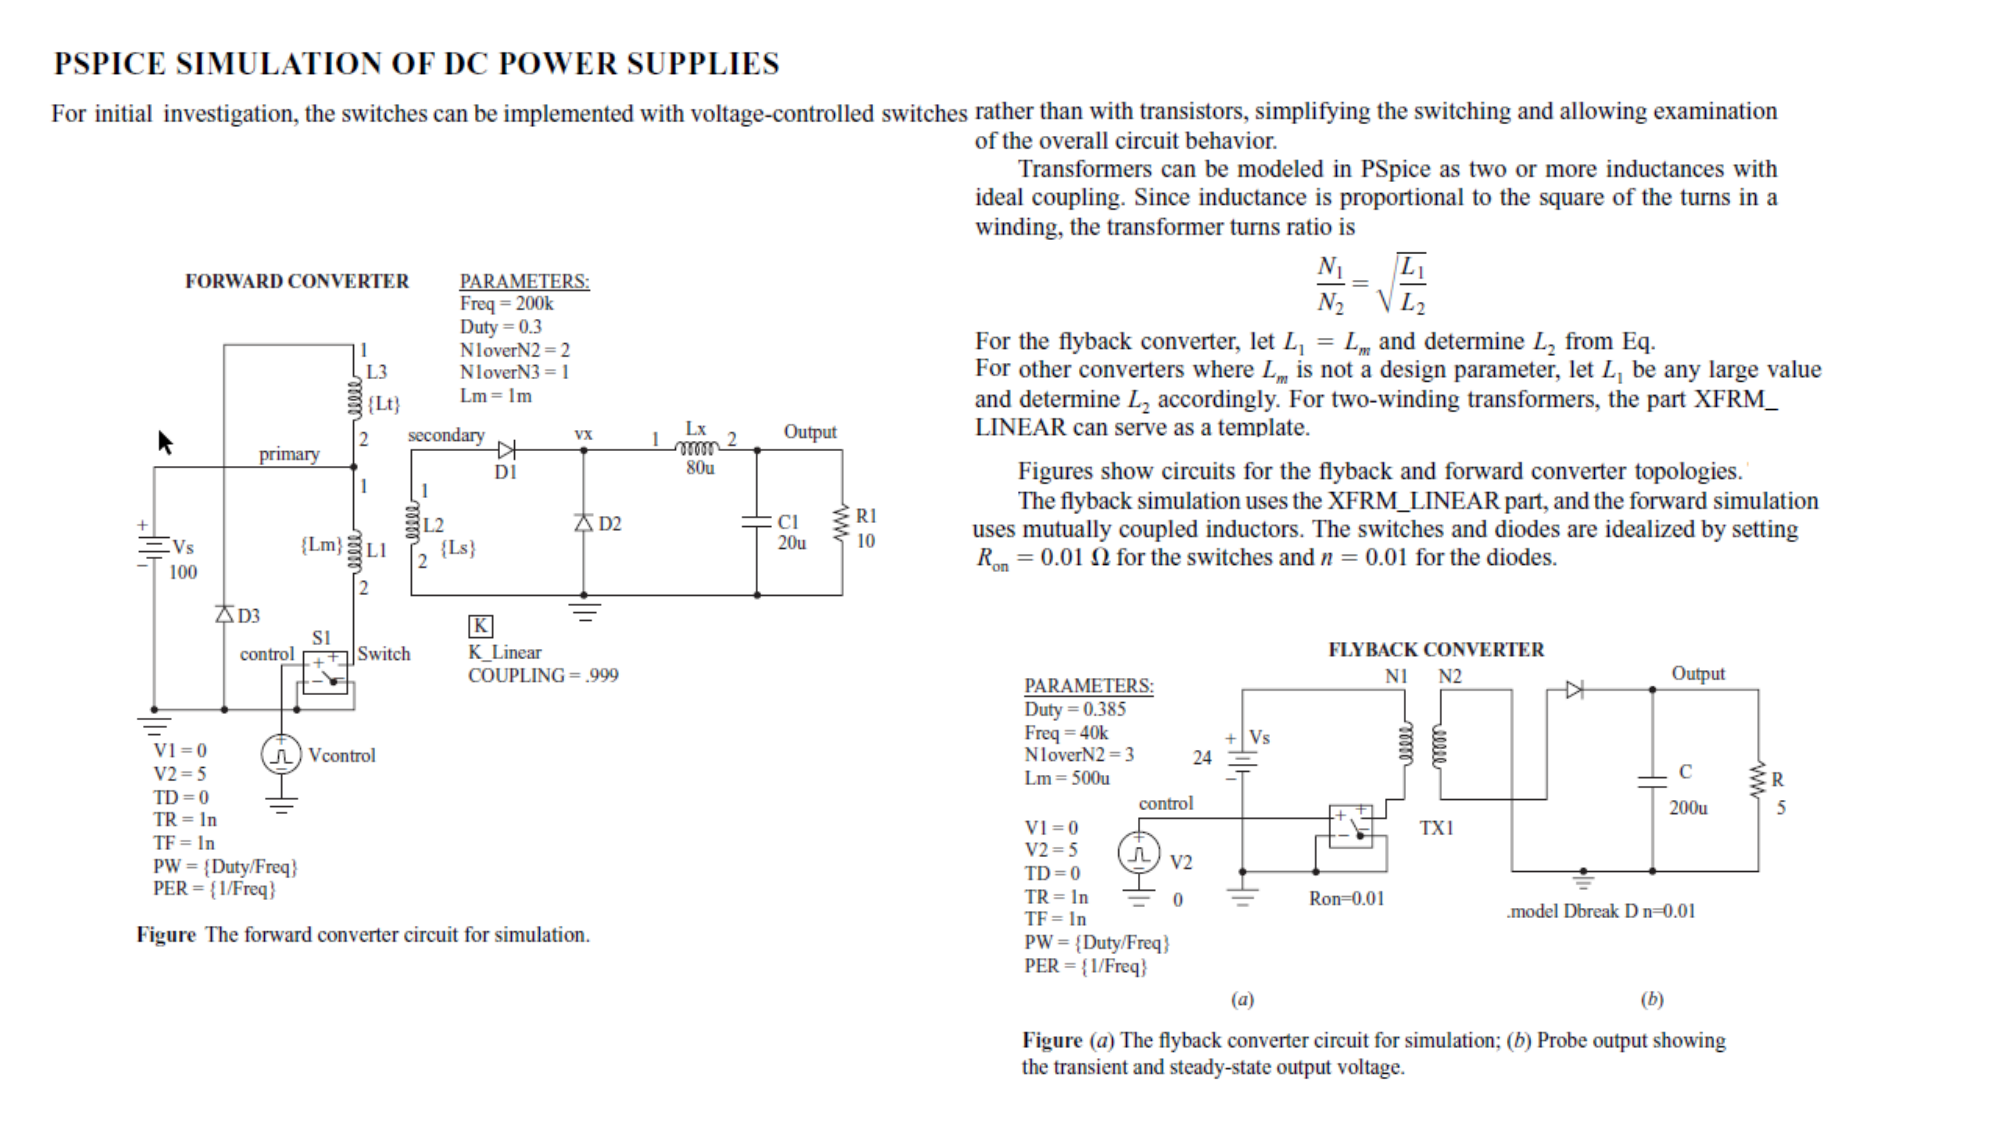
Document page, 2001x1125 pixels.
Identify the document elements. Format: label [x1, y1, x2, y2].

picture [990, 616, 1800, 1101]
picture [44, 43, 1827, 575]
picture [128, 257, 886, 950]
